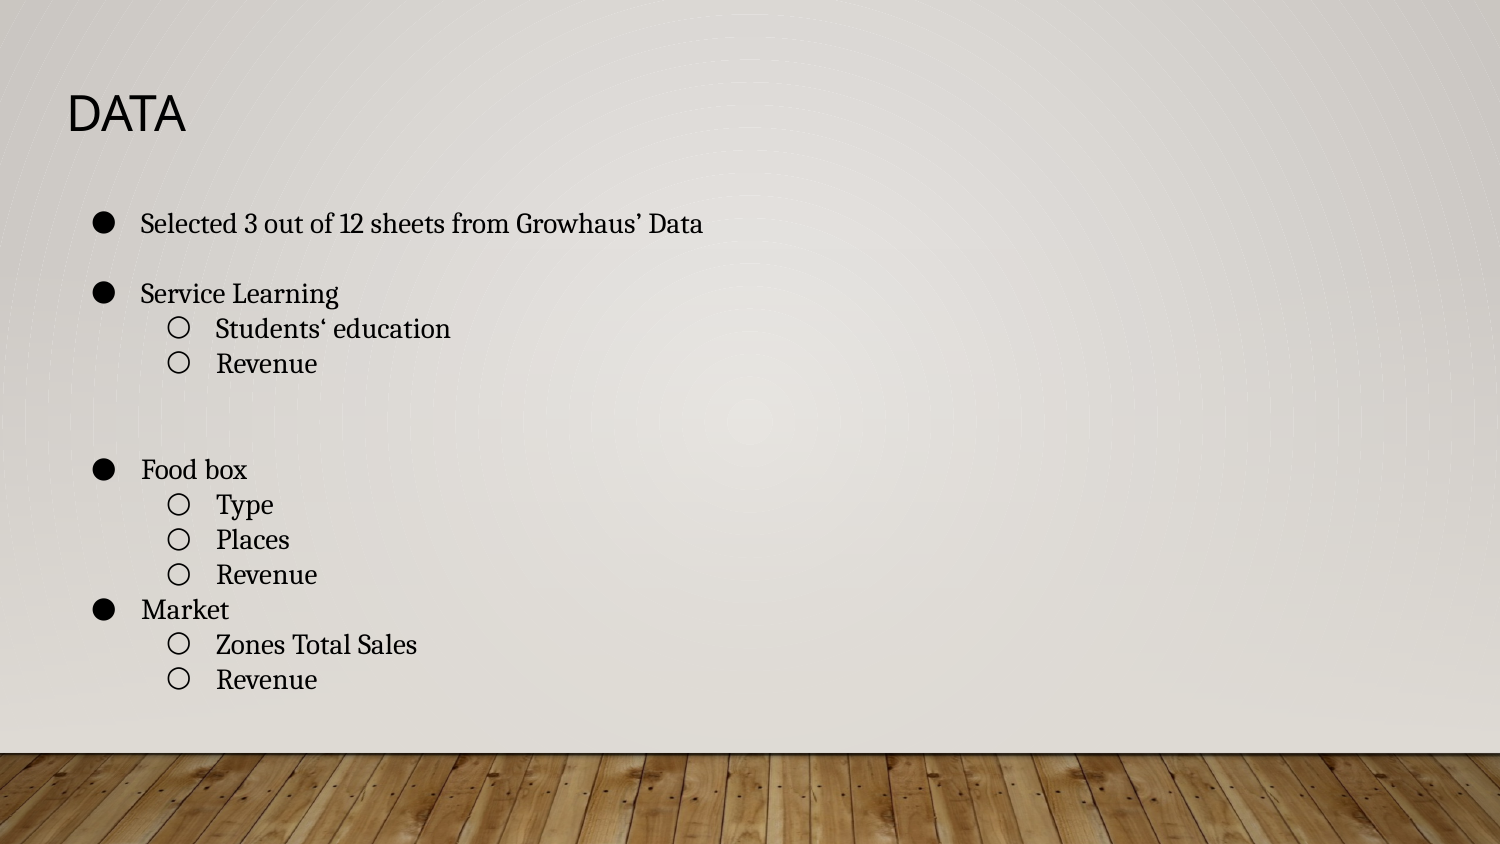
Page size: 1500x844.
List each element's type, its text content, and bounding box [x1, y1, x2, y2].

picture [0, 753, 1500, 844]
list Selected 3 out of 12 sheets from Growhaus’ Data Service Learning Students‘ education Revenue Food box Type Places Revenue Market Zones Total Sales Revenue [51, 189, 1449, 750]
title Data [51, 72, 1449, 167]
